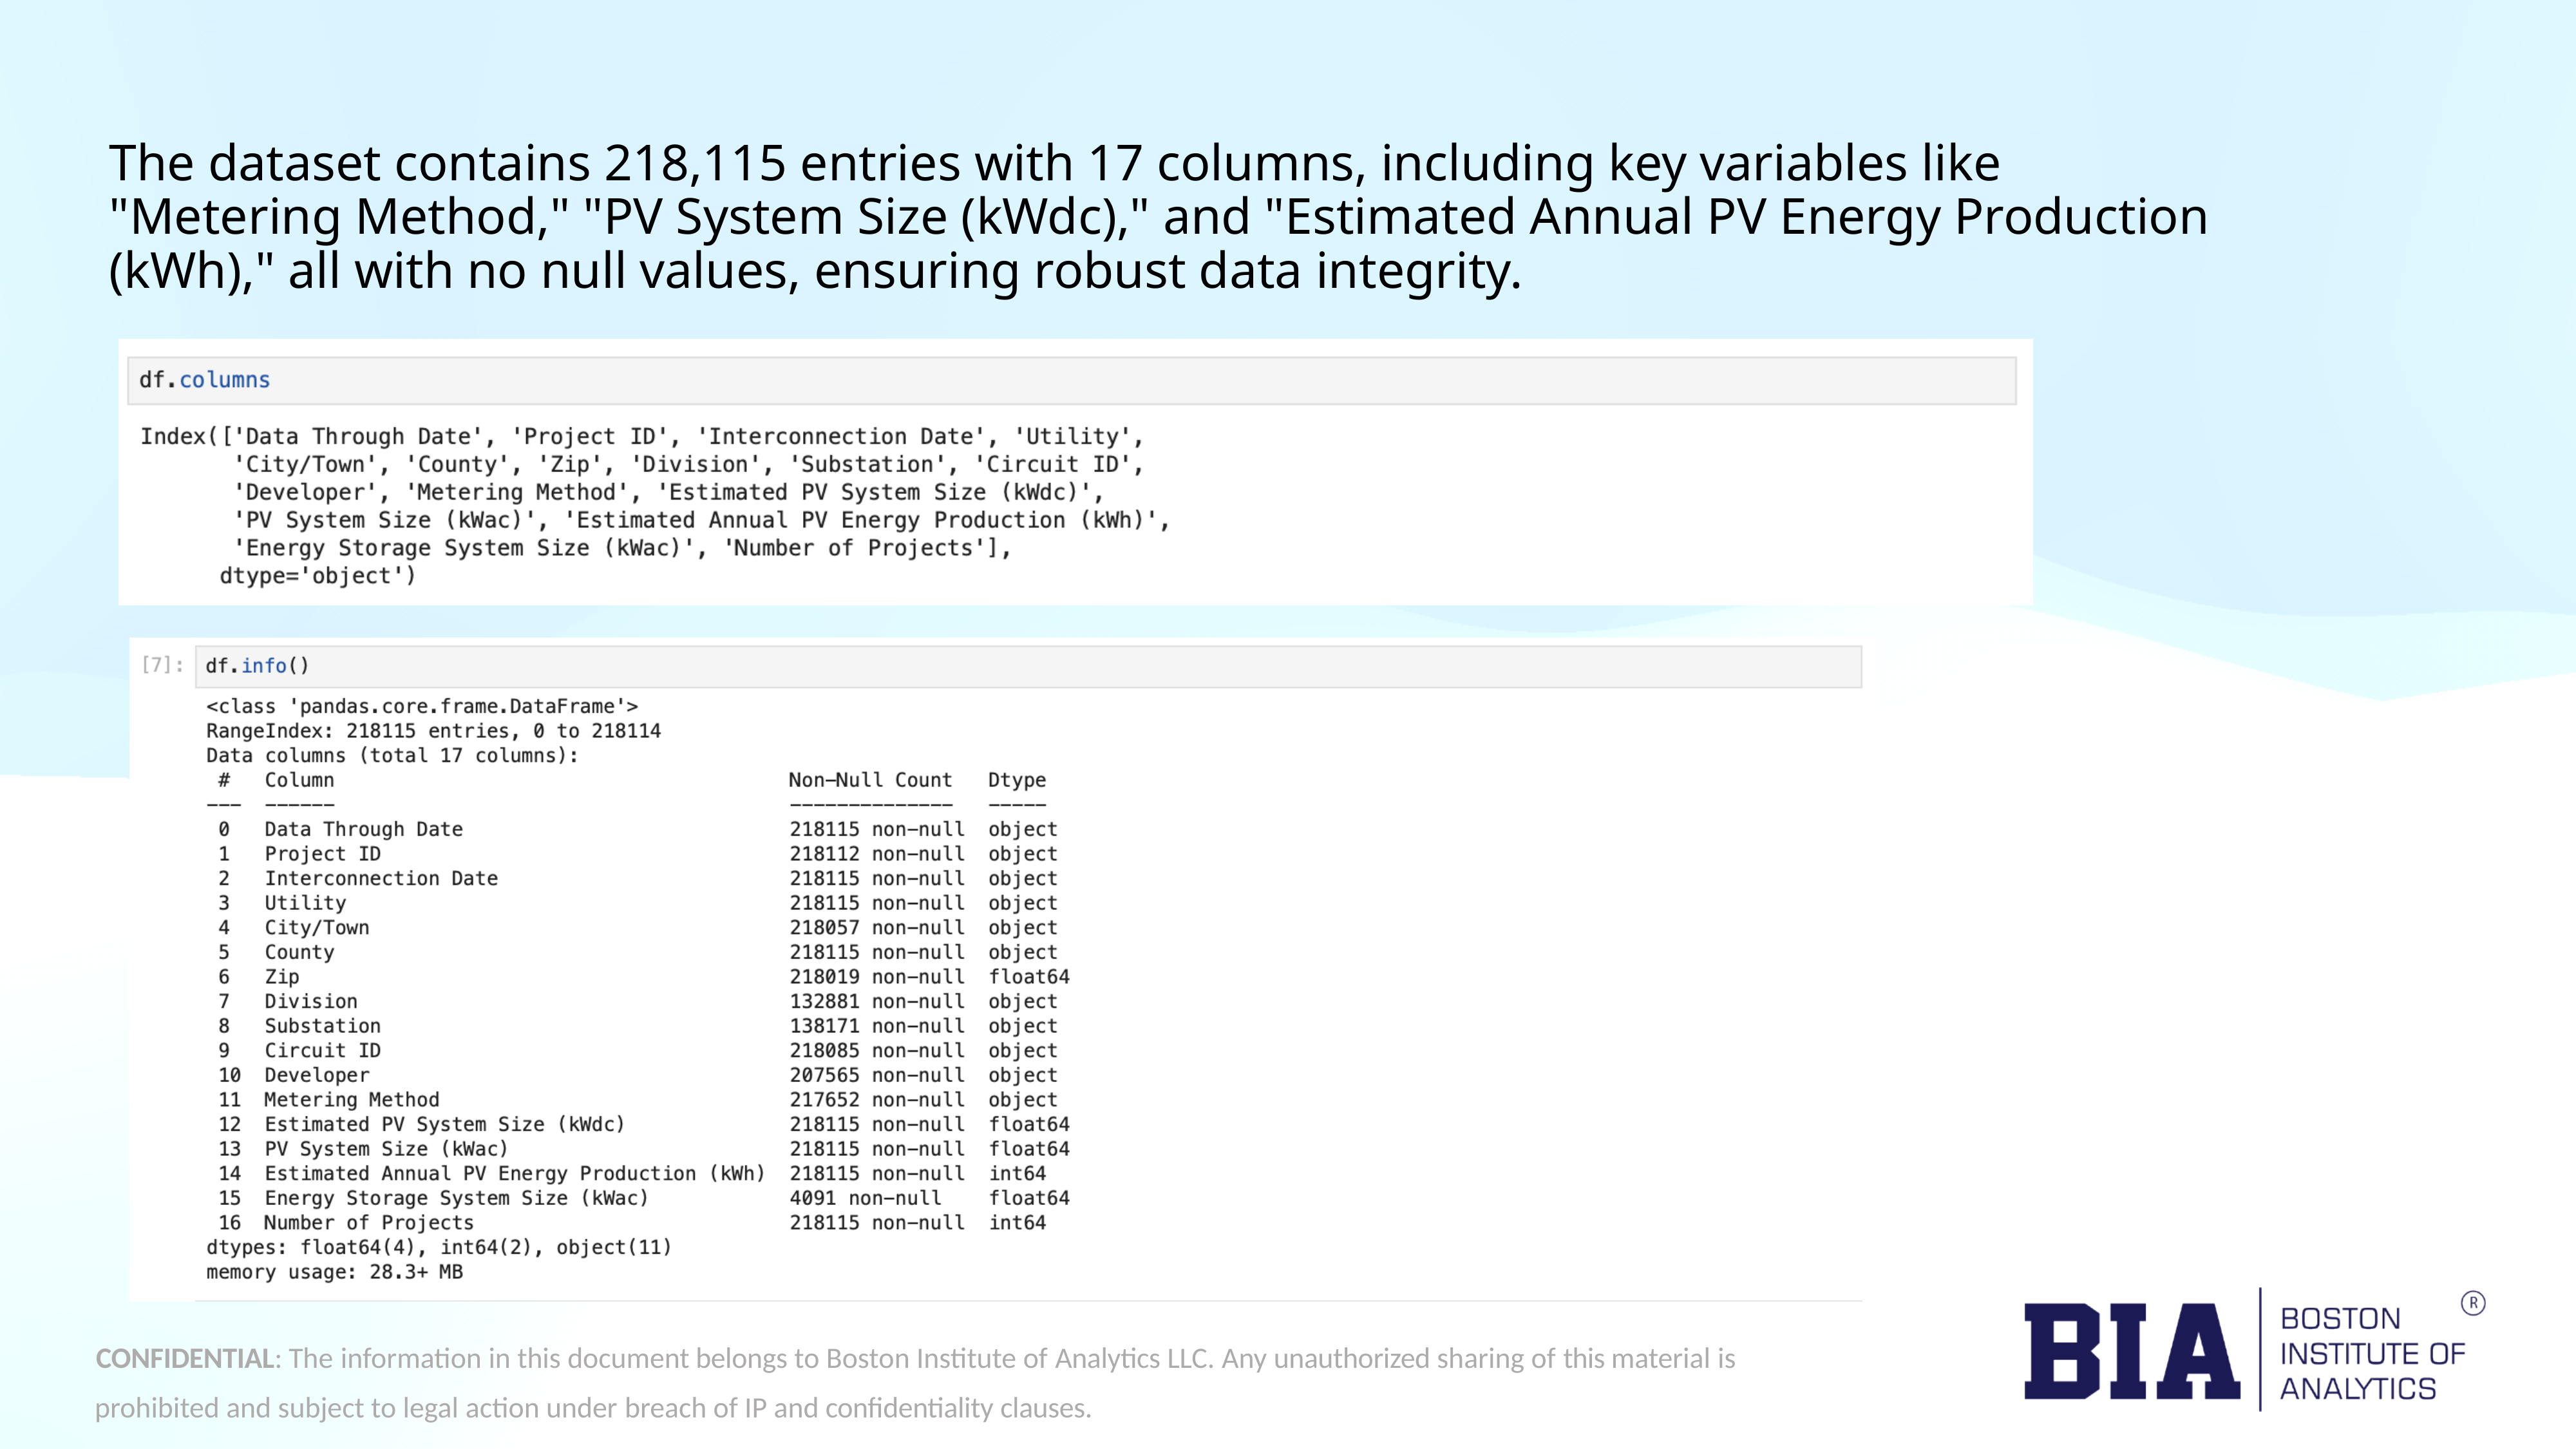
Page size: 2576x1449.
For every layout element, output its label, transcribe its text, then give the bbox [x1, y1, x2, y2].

picture [0, 0, 2576, 1449]
text_box CONFIDENTIAL: The information in this document belongs to Boston Institute of Analytics LLC. Any unauthorized sharing of this material is prohibited and subject to legal action under breach of IP and confidentiality clauses. [89, 1318, 1866, 1429]
text_box The dataset contains 218,115 entries with 17 columns, including key variables like "Metering Method," "PV System Size (kWdc)," and "Estimated Annual PV Energy Production (kWh)," all with no null values, ensuring robust data integrity. [104, 132, 2254, 304]
